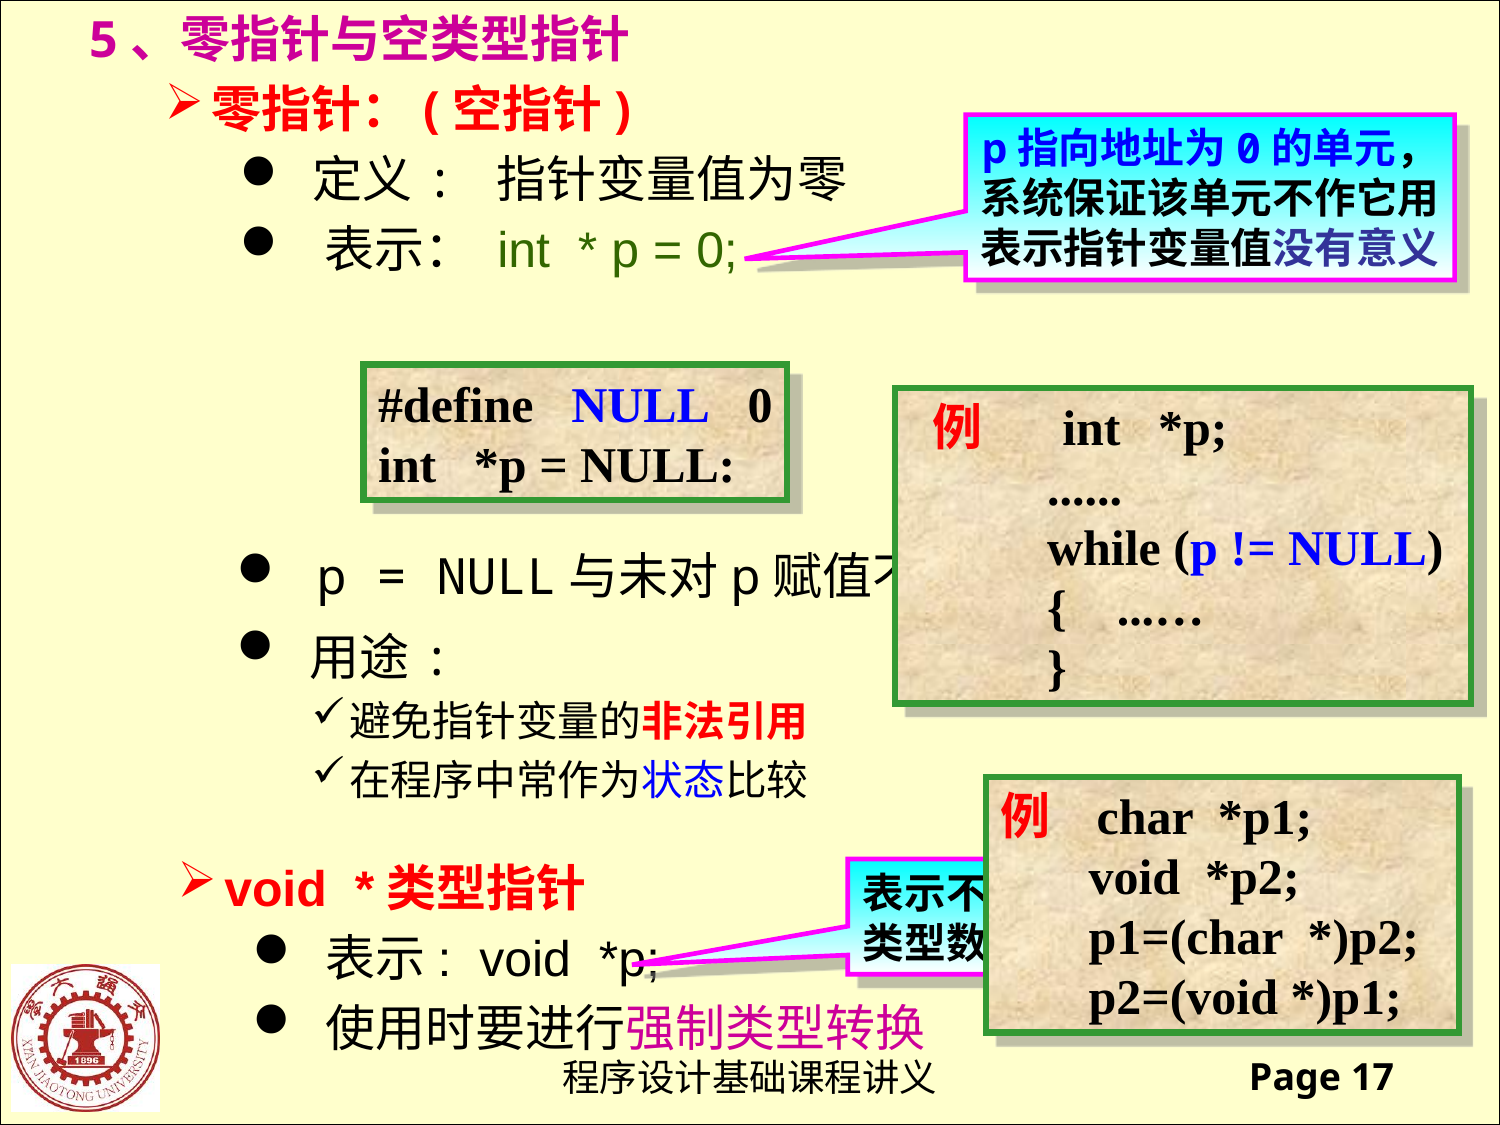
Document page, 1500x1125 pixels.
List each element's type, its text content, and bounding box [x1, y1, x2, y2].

text_box void *类型指针 表示: void *p; 使用时要进行强制类型转换 [87, 848, 1500, 1091]
text_box 表示不指定p是指向哪一种 类型数据的指针变量 [631, 858, 986, 975]
text_box #define NULL 0 int *p = NULL: [364, 364, 786, 500]
text_box p = NULL与未对p赋值不同 用途: 避免指针变量的非法引用 在程序中常作为状态比较 [71, 537, 1409, 835]
text_box 例 char *p1; void *p2; p1=(char *)p2; p2=(void *)p1; [986, 777, 1459, 1033]
text_box p指向地址为0的单元， 系统保证该单元不作它用 表示指针变量值没有意义 [744, 114, 1455, 280]
picture [11, 964, 160, 1112]
text_box 5、零指针与空类型指针 零指针：(空指针) 定义: 指针变量值为零 表示： int * p = 0; [75, 0, 1412, 292]
text_box 例 int *p; ...... while (p != NULL) { ...… } [894, 388, 1471, 704]
